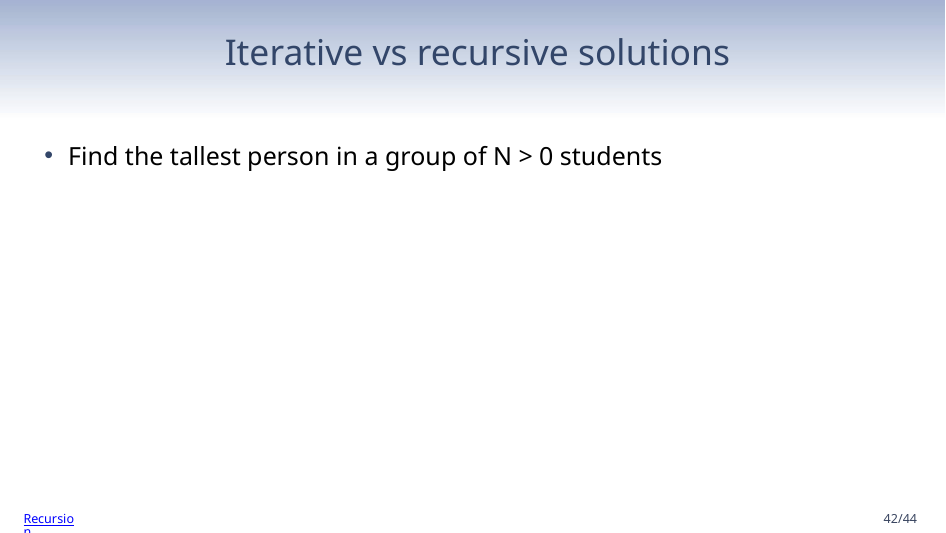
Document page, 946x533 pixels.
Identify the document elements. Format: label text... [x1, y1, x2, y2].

picture [0, 0, 945, 118]
text_box Iterative vs recursive solutions Find the tallest person in a group of N > 0 students [42, 28, 757, 170]
text_box Recursion [21, 510, 79, 529]
slide_number ‹#›/44 [880, 510, 923, 533]
